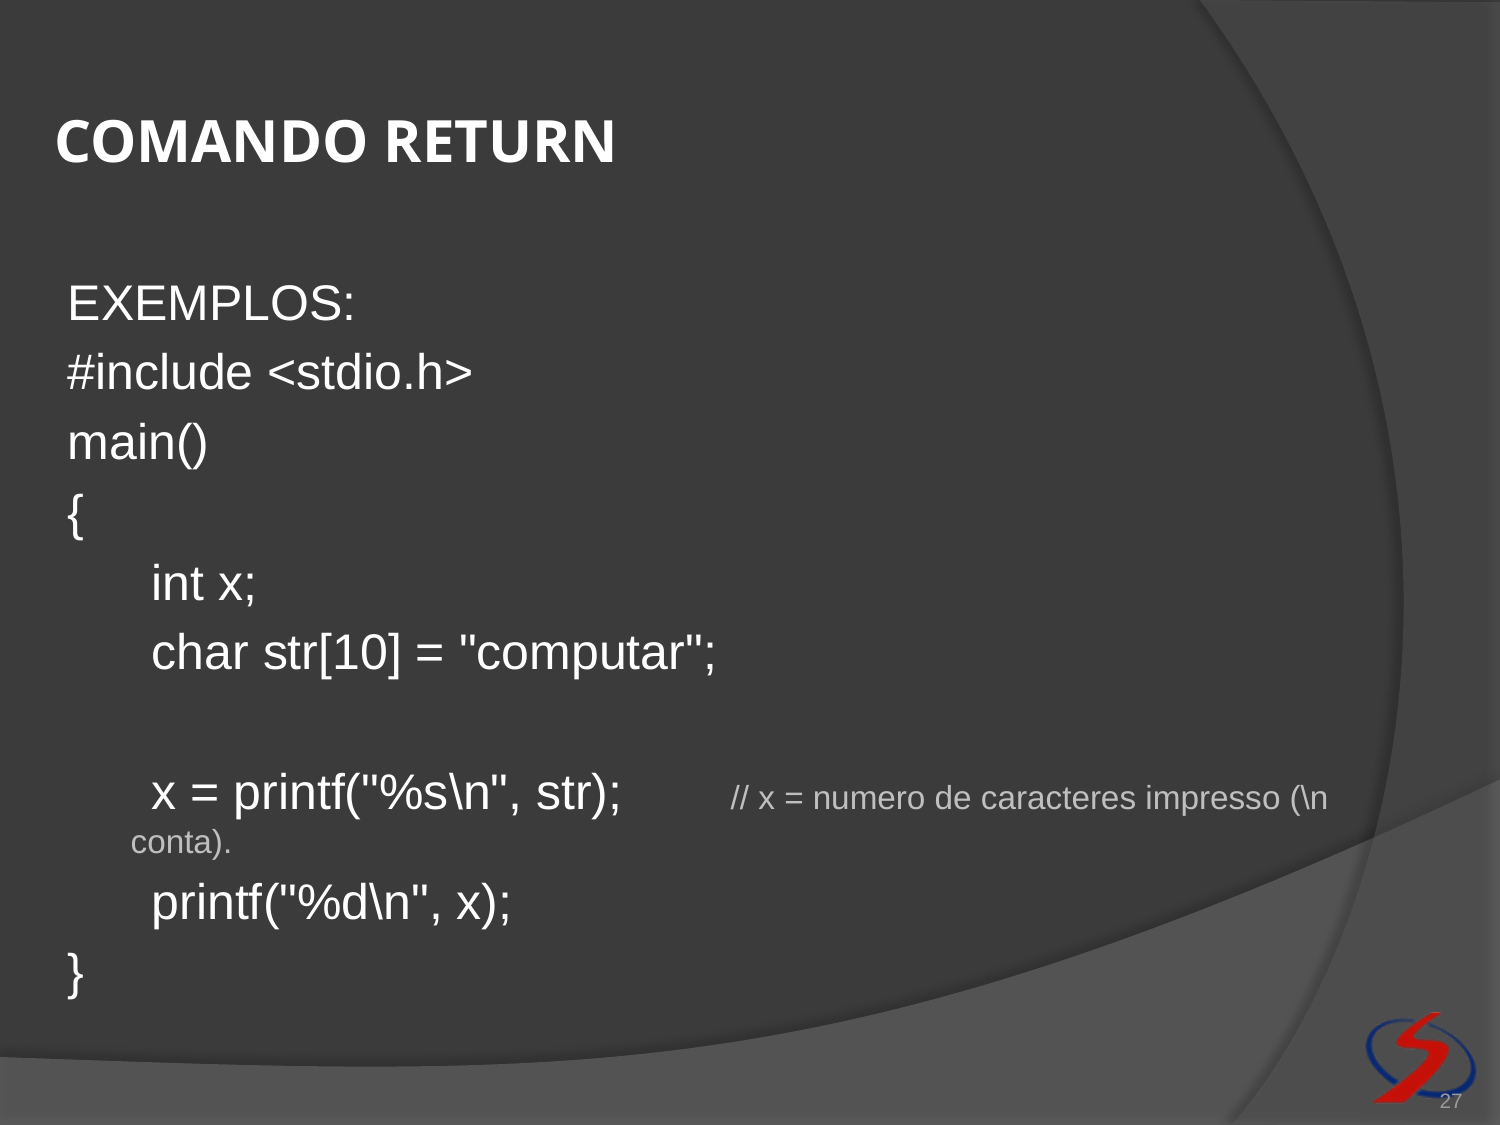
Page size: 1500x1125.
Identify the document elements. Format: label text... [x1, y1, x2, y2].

title Comando return [46, 45, 1454, 233]
slide_number 27 [1337, 1053, 1463, 1114]
picture [1359, 1011, 1483, 1108]
list EXEMPLOS: #include <stdio.h> main() { int x; char str[10] = "computar"; x = printf("%s\n", str); // x = numero de caracteres impresso (\n conta). printf("%d\n", x); } [46, 262, 1454, 1005]
